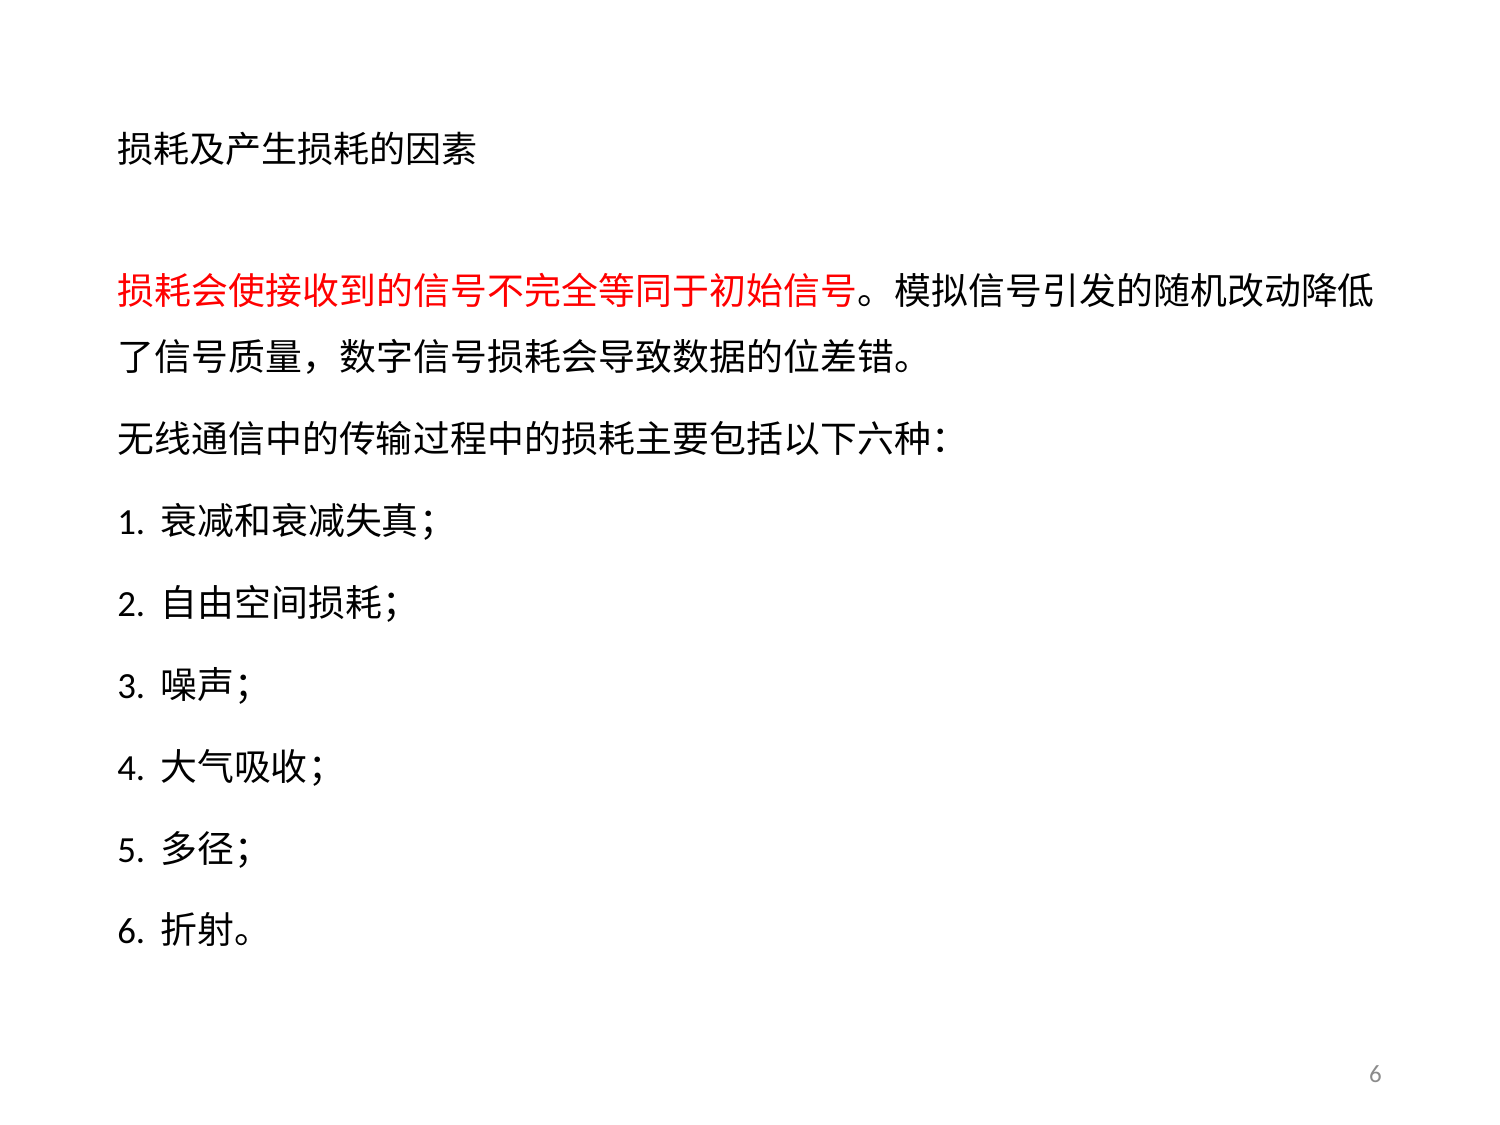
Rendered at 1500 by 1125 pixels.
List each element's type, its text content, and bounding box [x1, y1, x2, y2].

slide_number 6 [1059, 1042, 1397, 1103]
title 损耗及产生损耗的因素 [102, 58, 1397, 179]
list 损耗会使接收到的信号不完全等同于初始信号。模拟信号引发的随机改动降低了信号质量，数字信号损耗会导致数据的位差错。 无线通信中的传输过程中的损耗主要包括以下六种： 1. 衰减和衰减失真； 2. 自由空间损耗； 3. 噪声； 4. 大气吸收； 5. 多径； 6. 折射。 [102, 237, 1397, 962]
